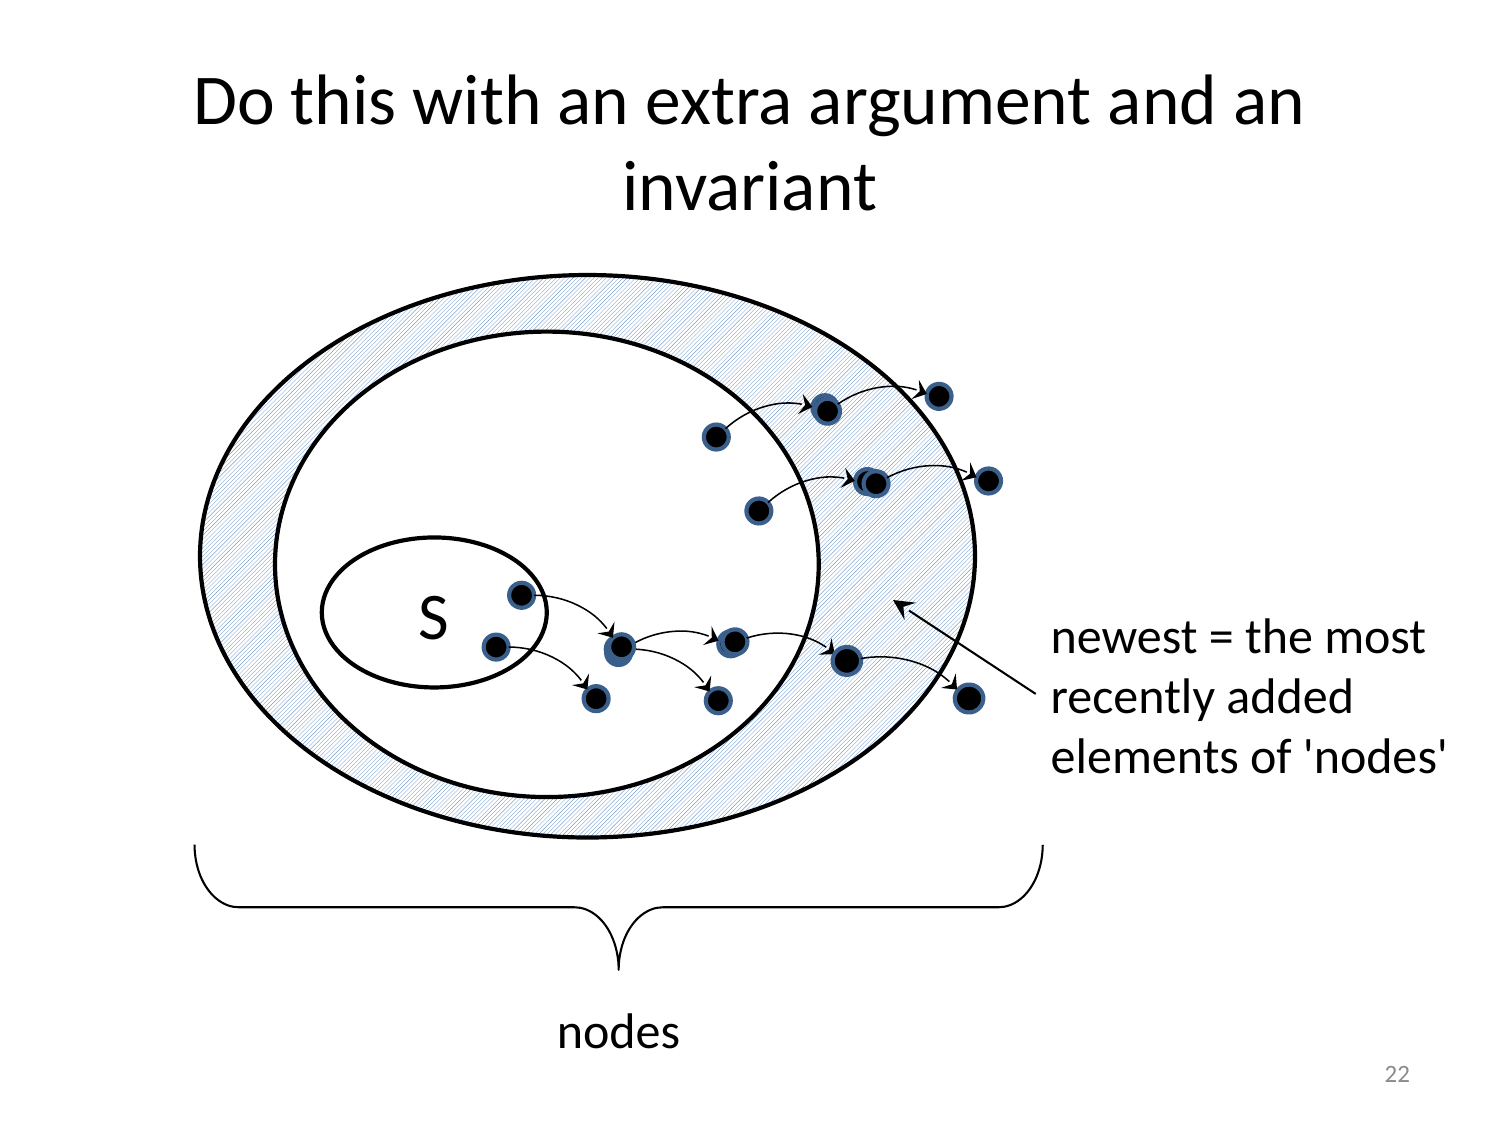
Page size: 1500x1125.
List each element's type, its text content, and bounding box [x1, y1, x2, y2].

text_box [892, 599, 1036, 696]
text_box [682, 393, 826, 557]
text_box [197, 272, 886, 840]
title Do this with an extra argument and an invariant [75, 45, 1425, 233]
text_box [679, 619, 868, 783]
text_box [725, 566, 826, 618]
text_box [420, 634, 609, 798]
text_box [272, 329, 733, 771]
slide_number 22 [1074, 1042, 1425, 1103]
text_box newest = the most recently added elements of 'nodes' [1034, 594, 1500, 793]
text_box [831, 453, 1020, 617]
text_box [640, 619, 678, 635]
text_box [446, 582, 635, 746]
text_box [788, 375, 977, 539]
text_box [613, 636, 732, 800]
text_box S [319, 535, 539, 689]
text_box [773, 642, 989, 824]
text_box nodes [540, 989, 697, 1068]
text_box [873, 626, 887, 631]
text_box [193, 844, 1044, 971]
